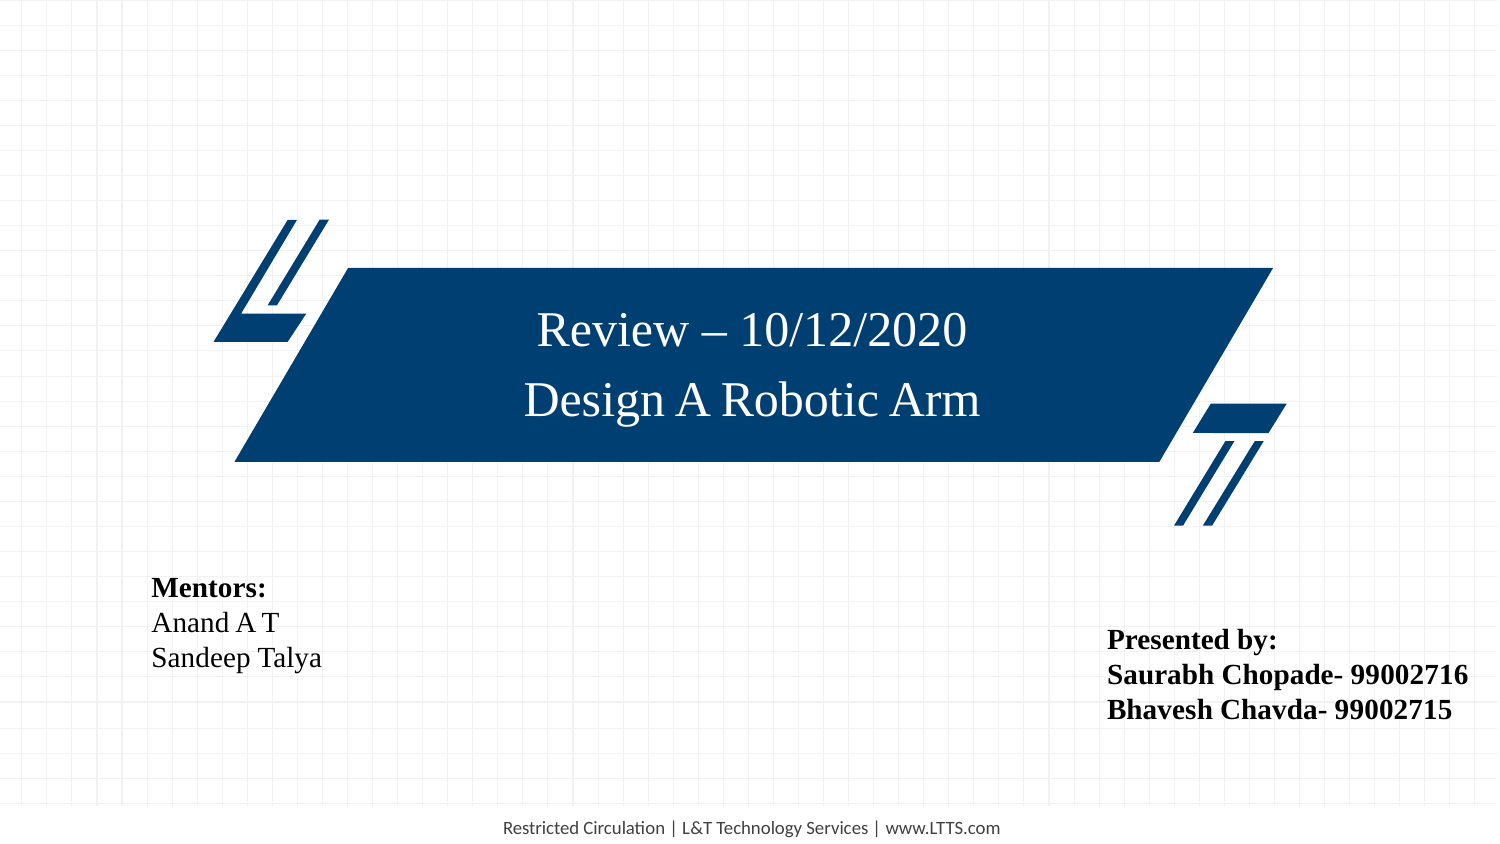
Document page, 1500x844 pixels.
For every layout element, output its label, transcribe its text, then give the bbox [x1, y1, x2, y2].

list Review – 10/12/2020 Design A Robotic Arm [234, 267, 1270, 462]
text_box Presented by: Saurabh Chopade- 99002716 Bhavesh Chavda- 99002715 [1091, 612, 1489, 768]
text_box Mentors: Anand A T Sandeep Talya [136, 561, 442, 682]
